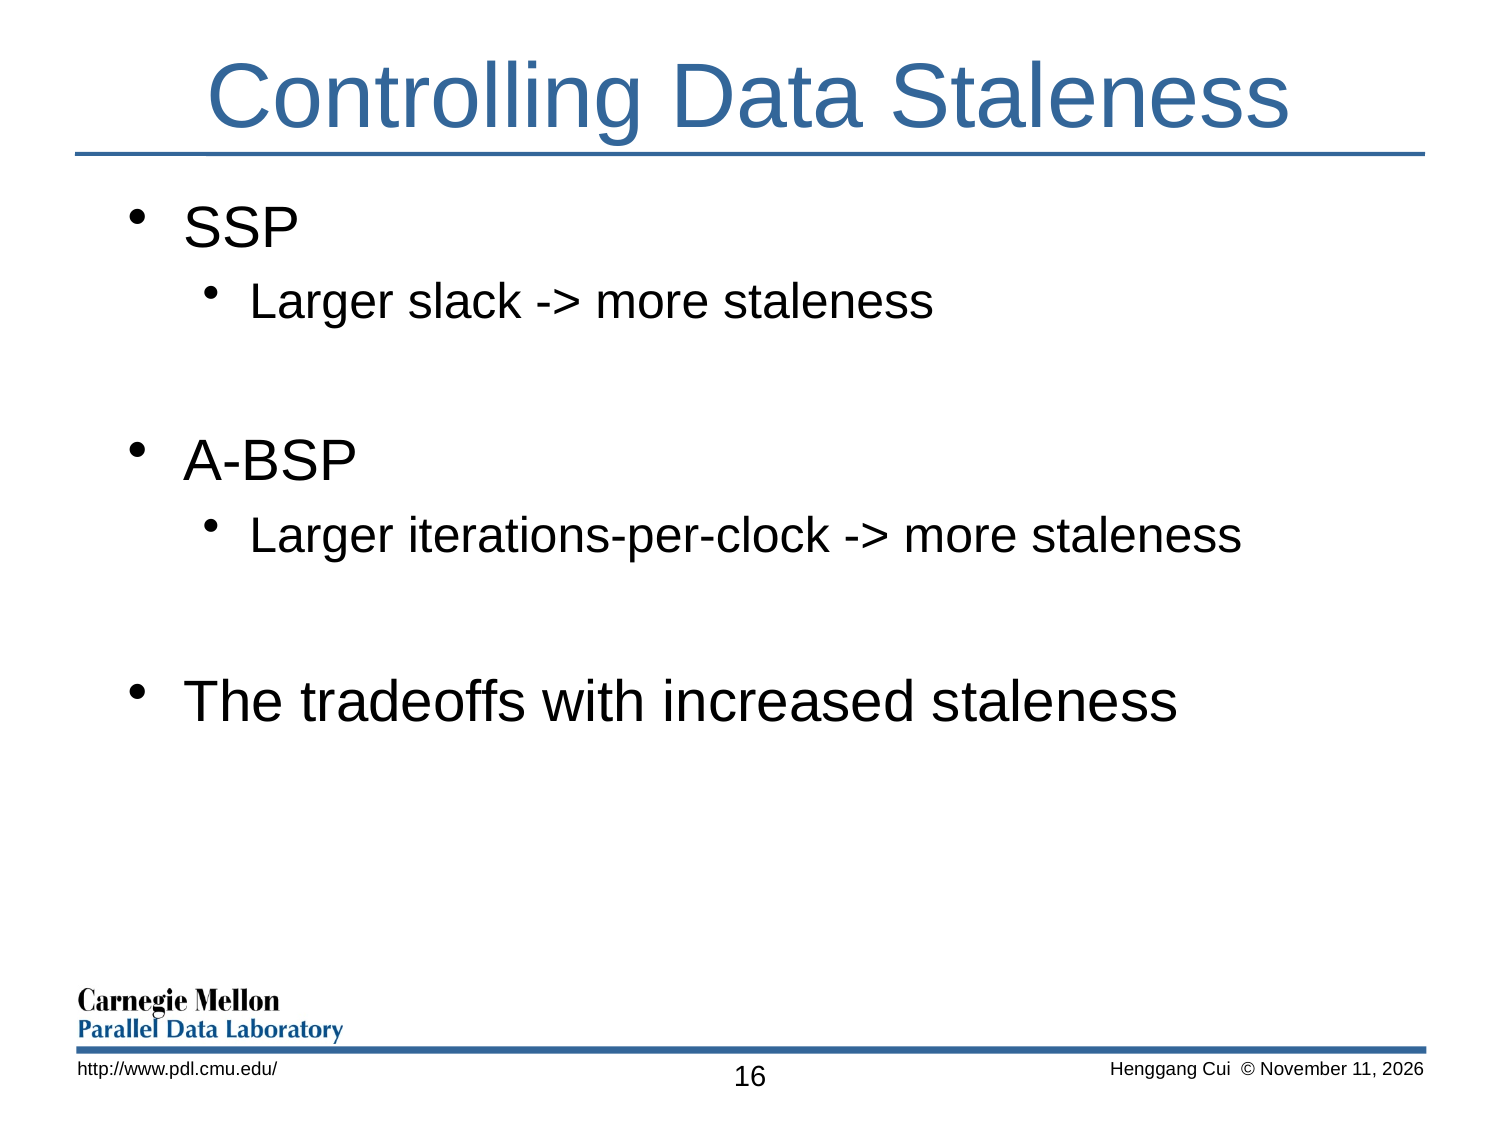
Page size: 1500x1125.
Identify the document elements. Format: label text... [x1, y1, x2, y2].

slide_number 16 [603, 1048, 897, 1084]
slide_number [1059, 1048, 1442, 1112]
picture [77, 979, 343, 1044]
title Controlling Data Staleness [0, 34, 1500, 148]
footer http://www.pdl.cmu.edu/ [60, 1048, 436, 1112]
list SSP Larger slack -> more staleness A-BSP Larger iterations-per-clock -> more staleness The tradeoffs with increased staleness [112, 180, 1388, 944]
